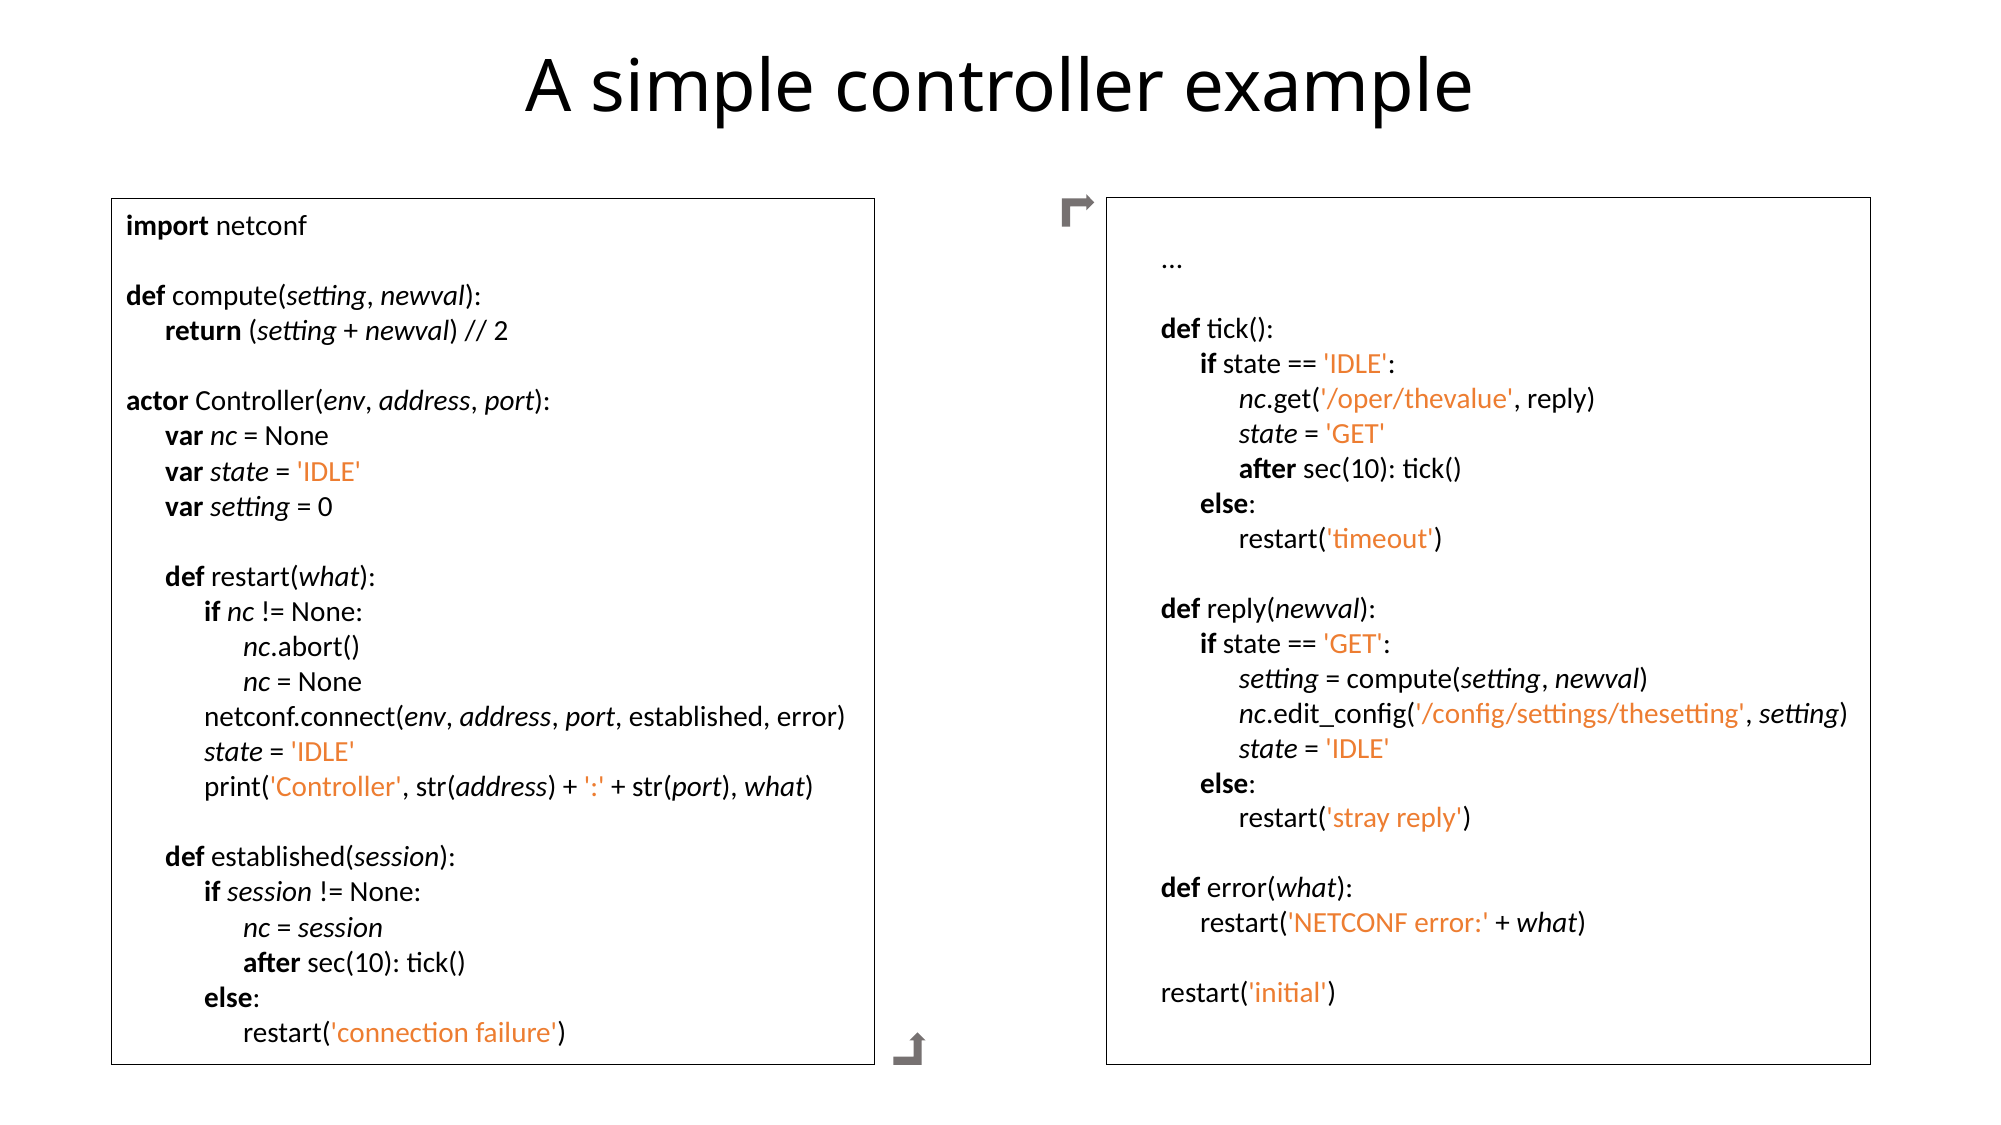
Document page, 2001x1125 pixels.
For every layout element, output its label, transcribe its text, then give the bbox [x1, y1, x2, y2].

text_box [1060, 191, 1096, 228]
text_box [892, 1030, 929, 1066]
text_box ... def tick(): if state == 'IDLE': nc.get('/oper/thevalue', reply) state = 'GET' after sec(10): tick() else: restart('timeout') def reply(newval): if state == 'GET': setting = compute(setting, newval) nc.edit_config('/config/settings/thesetting', setting) state = 'IDLE' else: restart('stray reply') def error(what): restart('NETCONF error:' + what) restart('initial') [1106, 197, 1871, 1065]
title A simple controller example [137, 41, 1863, 136]
list import netconf def compute(setting, newval): return (setting + newval) // 2 actor Controller(env, address, port): var nc = None var state = 'IDLE' var setting = 0 def restart(what): if nc != None: nc.abort() nc = None netconf.connect(env, address, port, established, error) state = 'IDLE' print('Controller', str(address) + ':' + str(port), what) def established(session): if session != None: nc = session after sec(10): tick() else: restart('connection failure') [111, 198, 875, 1065]
